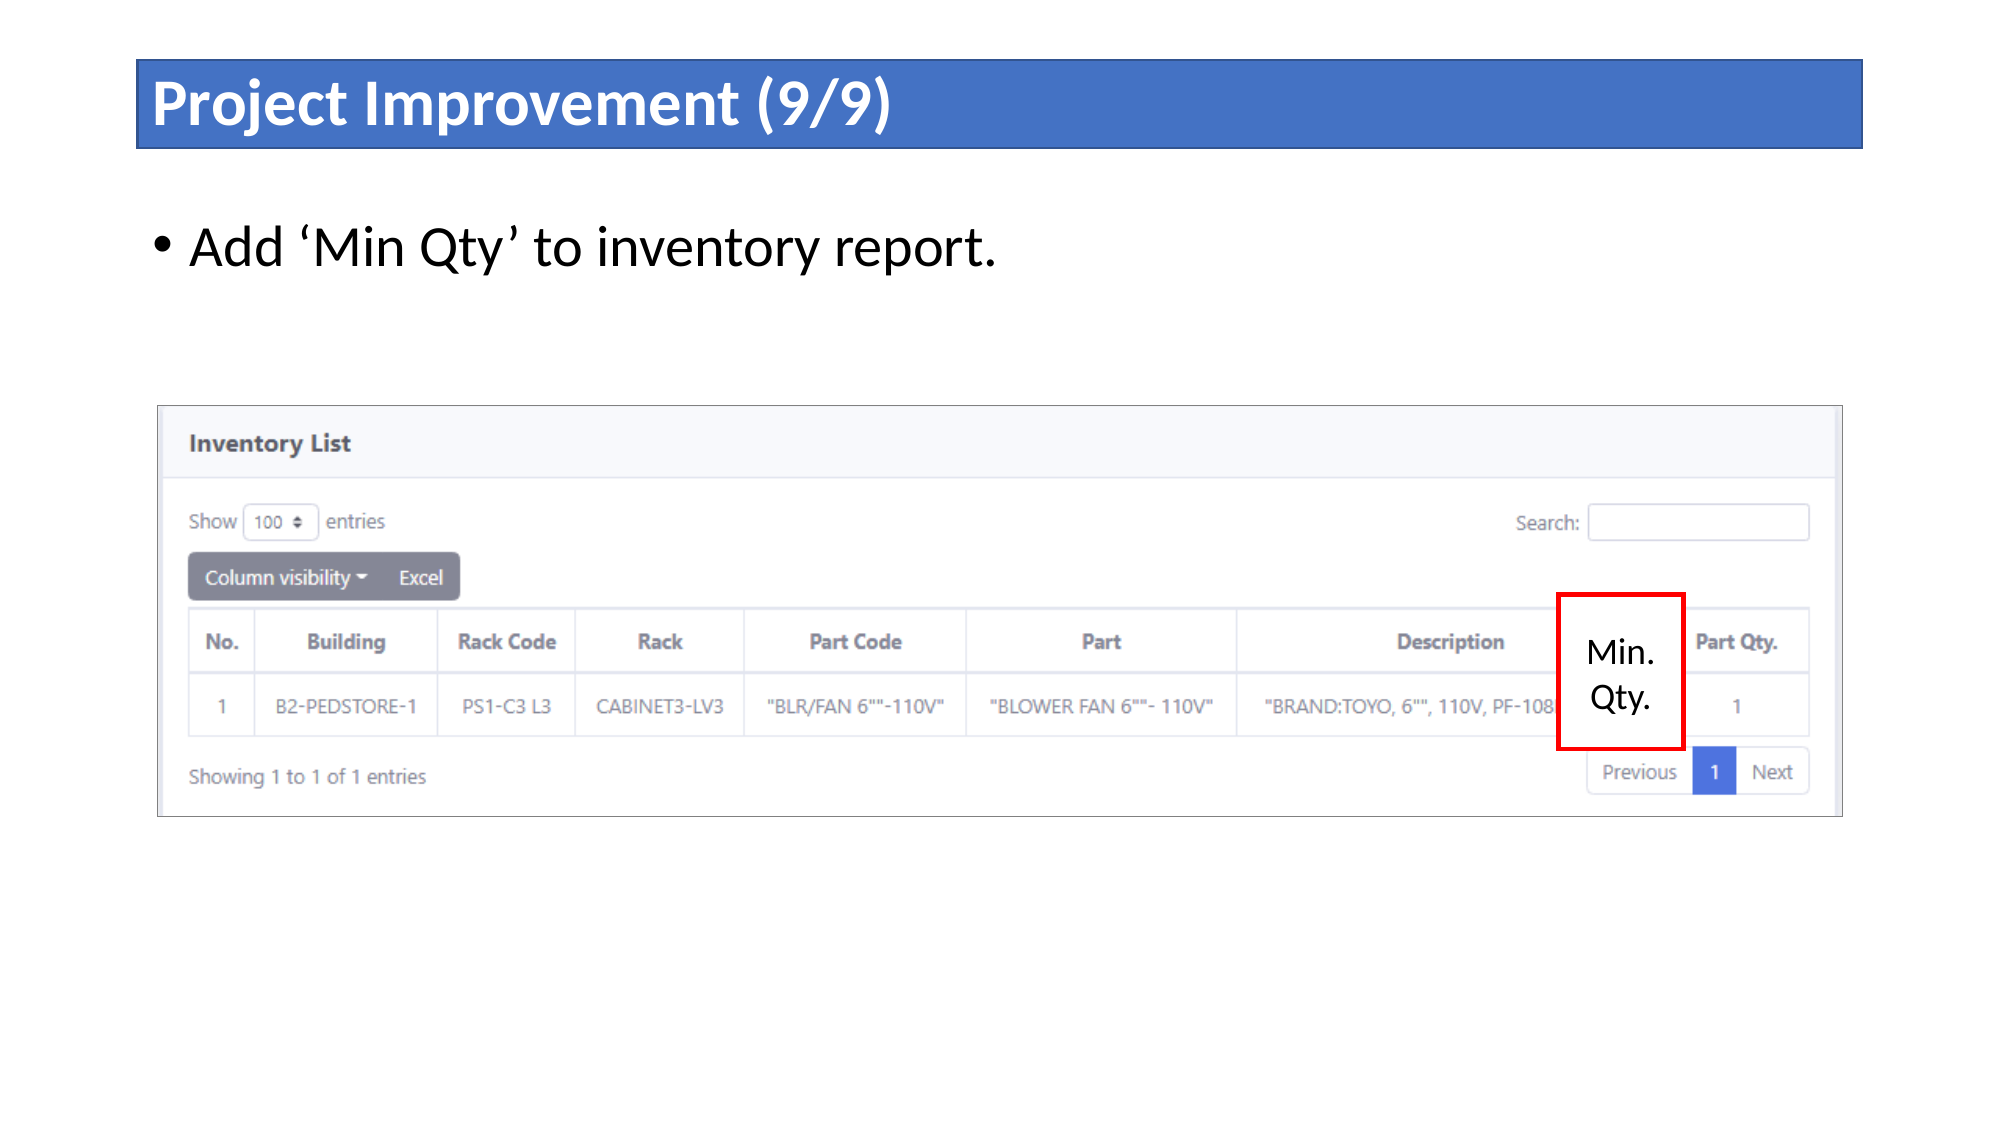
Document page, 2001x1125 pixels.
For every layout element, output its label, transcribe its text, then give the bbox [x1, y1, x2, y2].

title Project Improvement (9/9) [136, 59, 1863, 149]
list Add ‘Min Qty’ to inventory report. [137, 208, 1863, 1014]
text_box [157, 405, 1843, 817]
